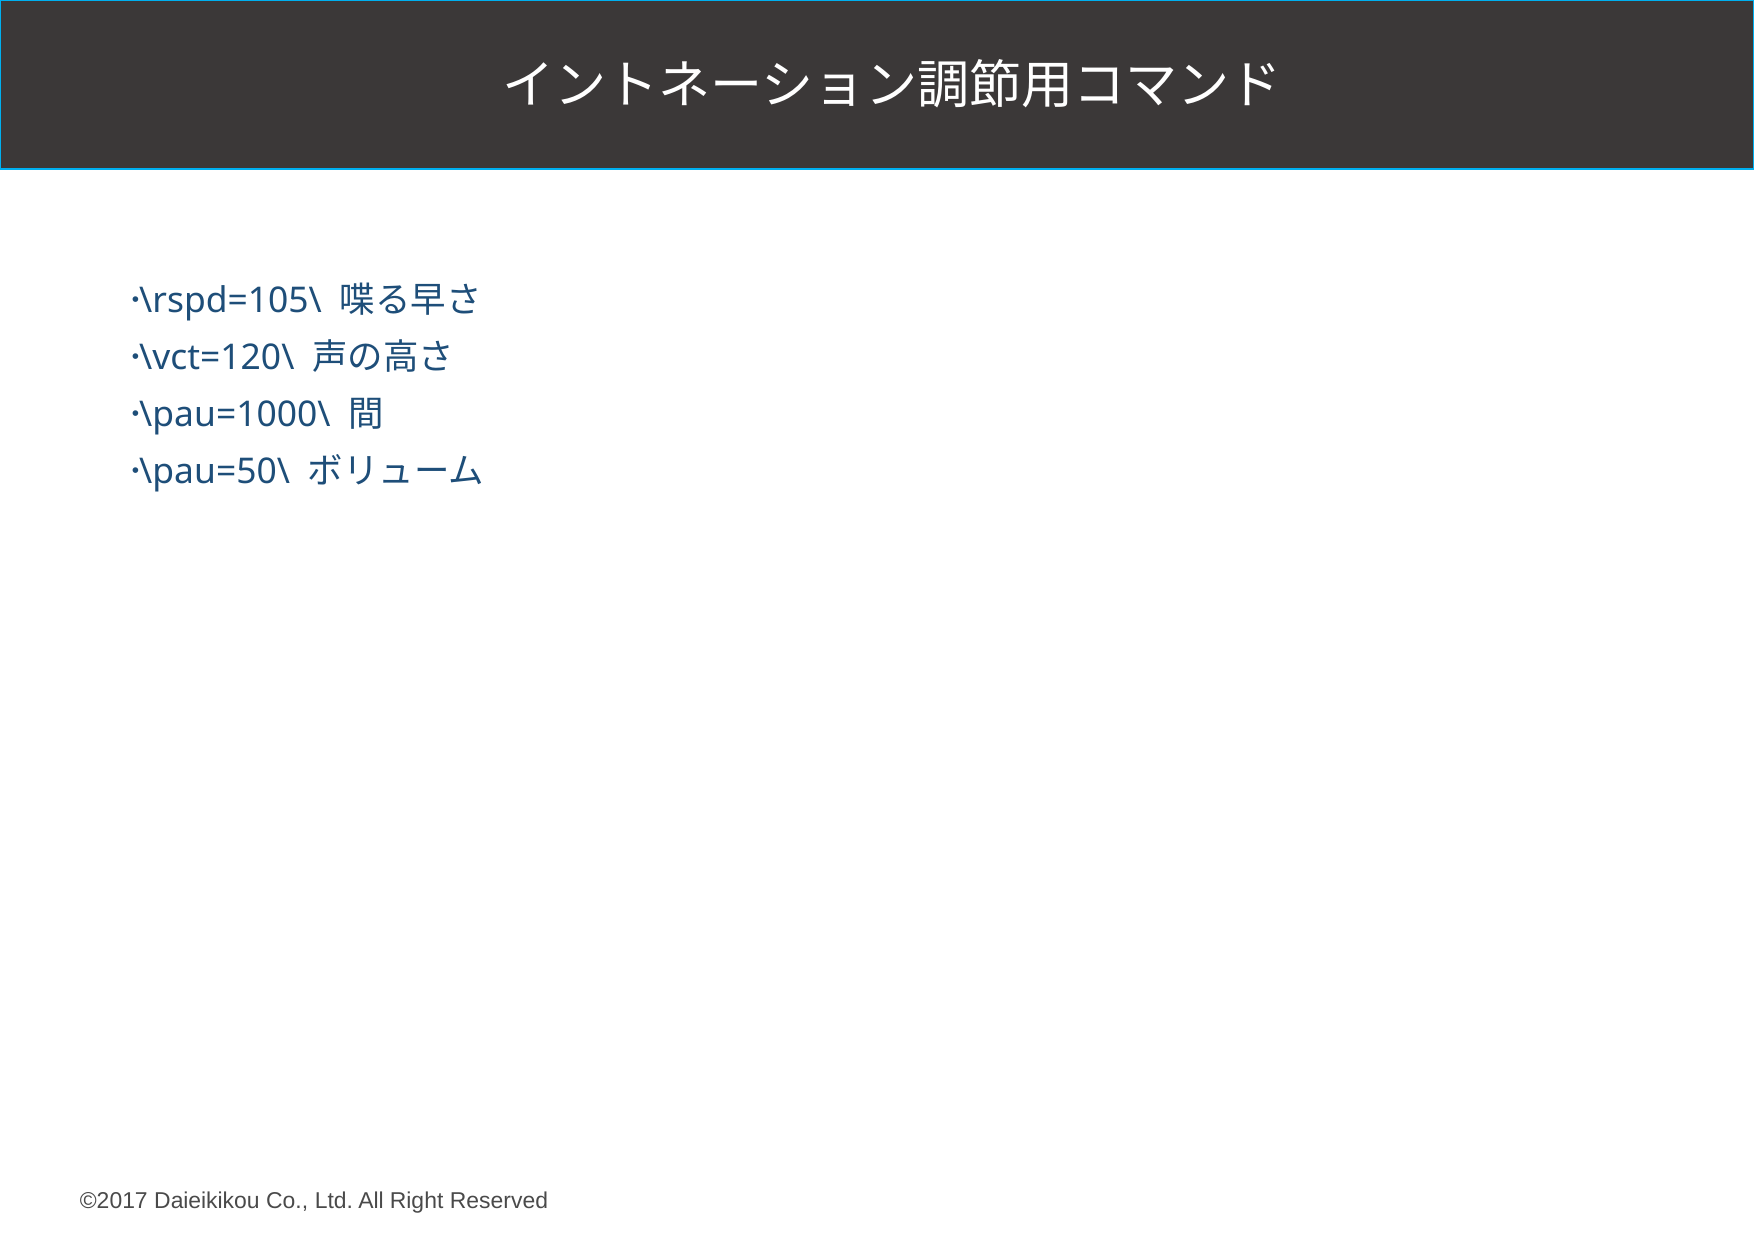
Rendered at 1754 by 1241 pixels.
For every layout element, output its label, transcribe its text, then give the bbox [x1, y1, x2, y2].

subtitle イントネーション調節用コマンド [112, 5, 1644, 160]
list \rspd=105\ 喋る早さ \vct=120\ 声の高さ \pau=1000\ 間 \pau=50\ ボリューム [58, 271, 1696, 1163]
